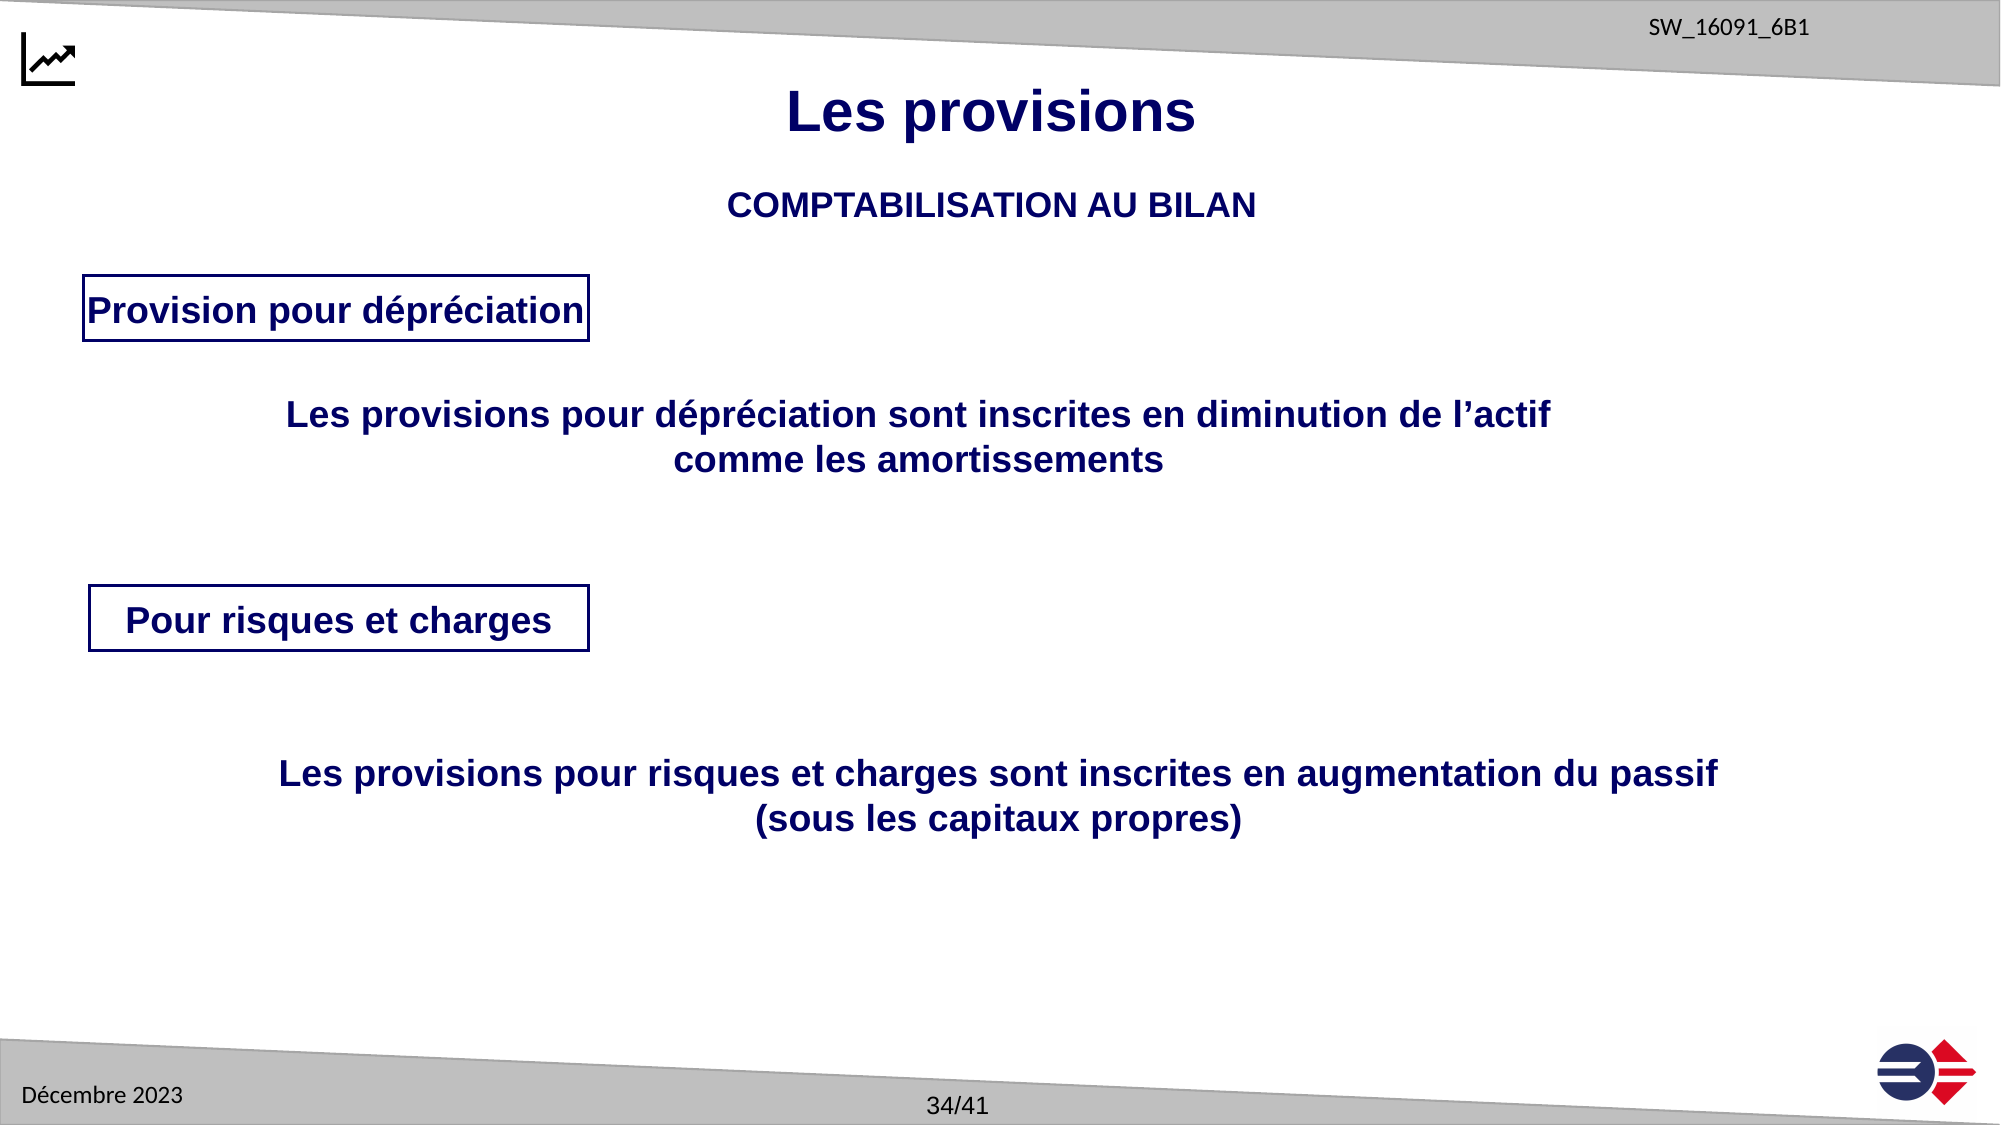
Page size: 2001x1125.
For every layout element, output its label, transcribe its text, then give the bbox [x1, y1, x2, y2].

text_box Les provisions [770, 64, 1214, 151]
text_box COMPTABILISATION AU BILAN [553, 174, 1432, 232]
picture [1877, 1026, 1977, 1122]
text_box Les provisions pour risques et charges sont inscrites en augmentation du passif (sous les capitaux propres) [251, 741, 1747, 847]
text_box Les provisions pour dépréciation sont inscrites en diminution de l’actif comme les amortissements [251, 382, 1587, 488]
picture [10, 21, 86, 97]
text_box Pour risques et charges [89, 585, 589, 651]
text_box Provision pour dépréciation [83, 275, 589, 341]
